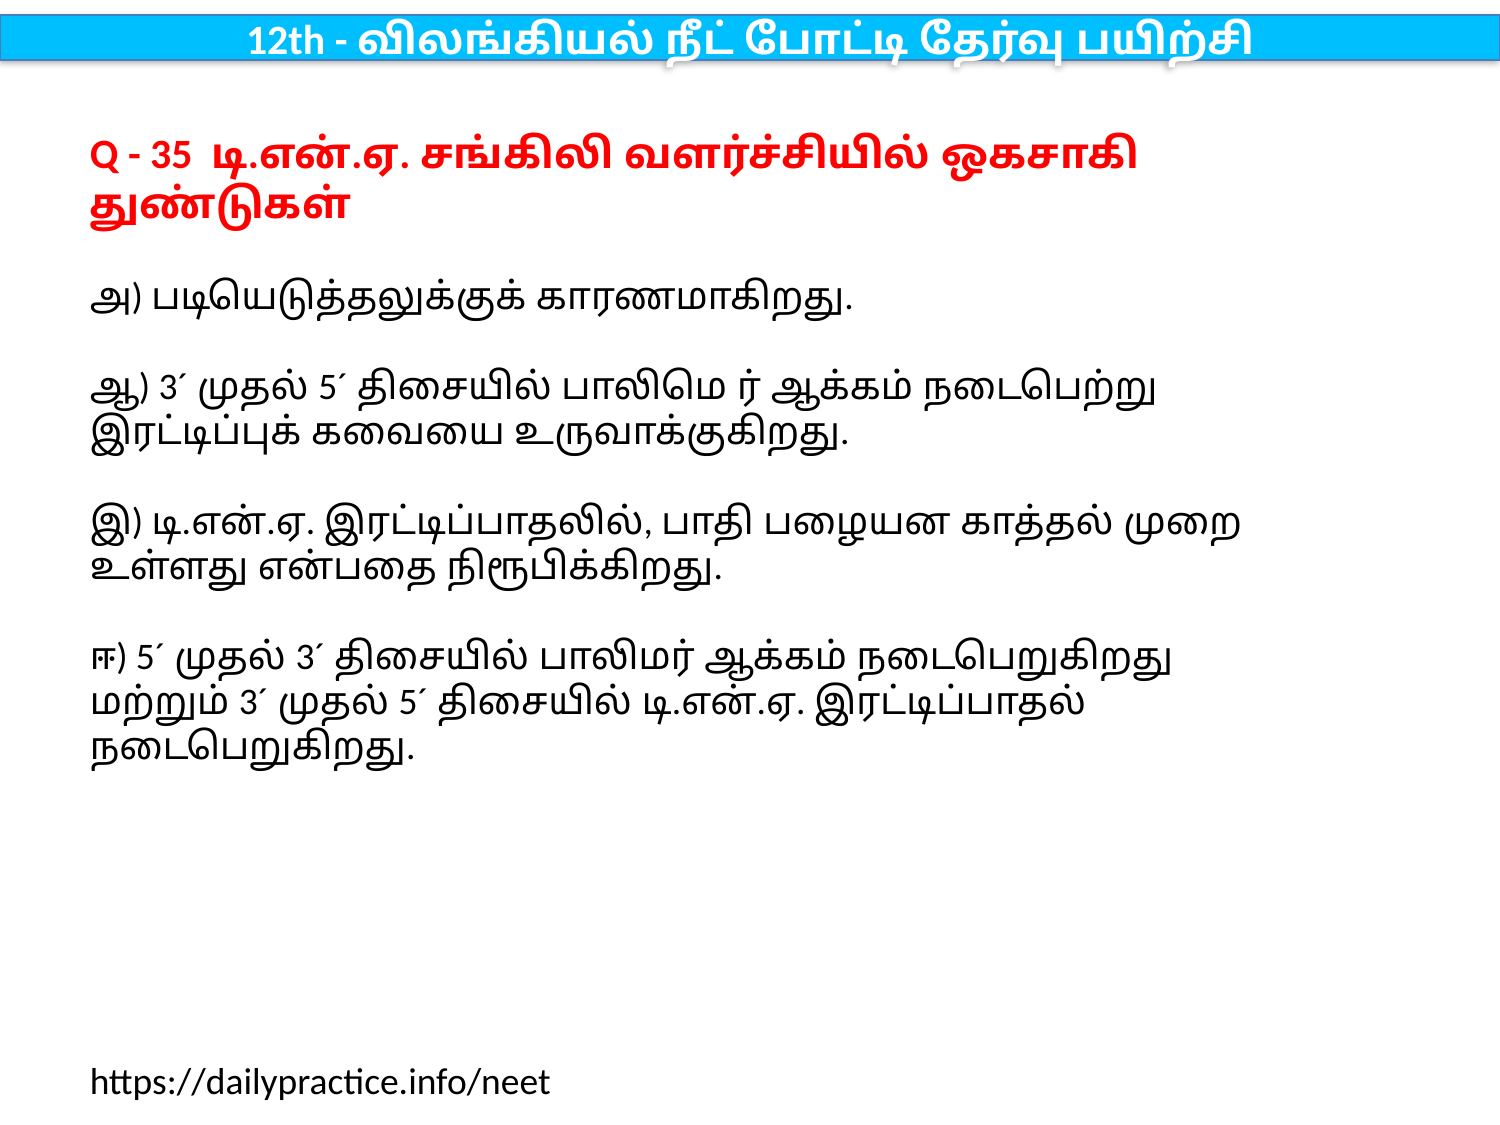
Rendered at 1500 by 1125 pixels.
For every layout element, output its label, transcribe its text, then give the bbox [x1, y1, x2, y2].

text_box https://dailypractice.info/neet [74, 1049, 675, 1110]
text_box 12th - விலங்கியல் நீட் போட்டி தேர்வு பயிற்சி [0, 14, 1500, 61]
text_box Q - 35 டி.என்.ஏ. சங்கிலி வளர்ச்சியில் ஒகசாகி துண்டுகள் அ) படியெடுத்தலுக்குக் காரணமாகிறது. ஆ) 3´ முதல் 5´ திசையில் பாலிமெ ர் ஆக்கம் நடைபெற்று இரட்டிப்புக் கவையை உருவாக்குகிறது. இ) டி.என்.ஏ. இரட்டிப்பாதலில், பாதி பழையன காத்தல் முறை உள்ளது என்பதை நிரூபிக்கிறது. ஈ) 5´ முதல் 3´ திசையில் பாலிமர் ஆக்கம் நடைபெறுகிறது மற்றும் 3´ முதல் 5´ திசையில் டி.என்.ஏ. இரட்டிப்பாதல் நடைபெறுகிறது. [74, 74, 1275, 775]
